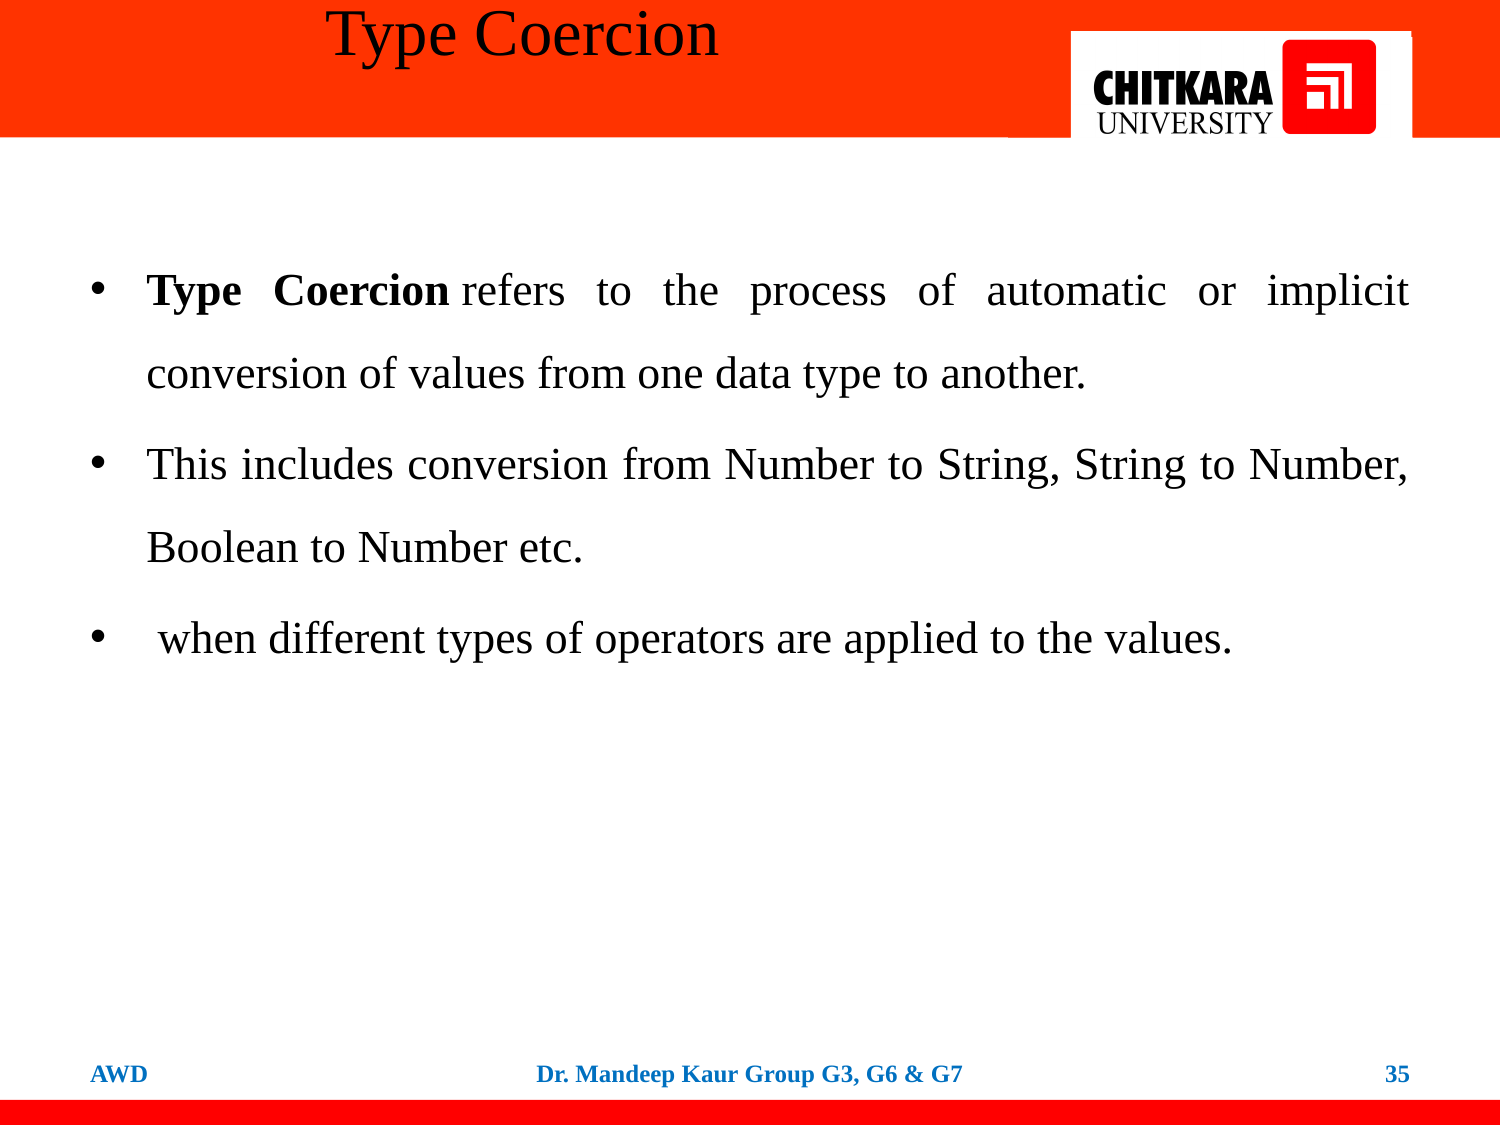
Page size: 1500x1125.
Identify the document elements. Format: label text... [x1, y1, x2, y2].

slide_number 35 [1074, 1042, 1425, 1103]
slide_number AWD [75, 1042, 425, 1103]
picture [1074, 37, 1391, 138]
title Type Coercion [0, 0, 1063, 138]
footer Dr. Mandeep Kaur Group G3, G6 & G7 [512, 1042, 988, 1103]
list Type Coercion refers to the process of automatic or implicit conversion of values from one data type to another. This includes conversion from Number to String, String to Number, Boolean to Number etc. when different types of operators are applied to the values. [74, 224, 1426, 968]
